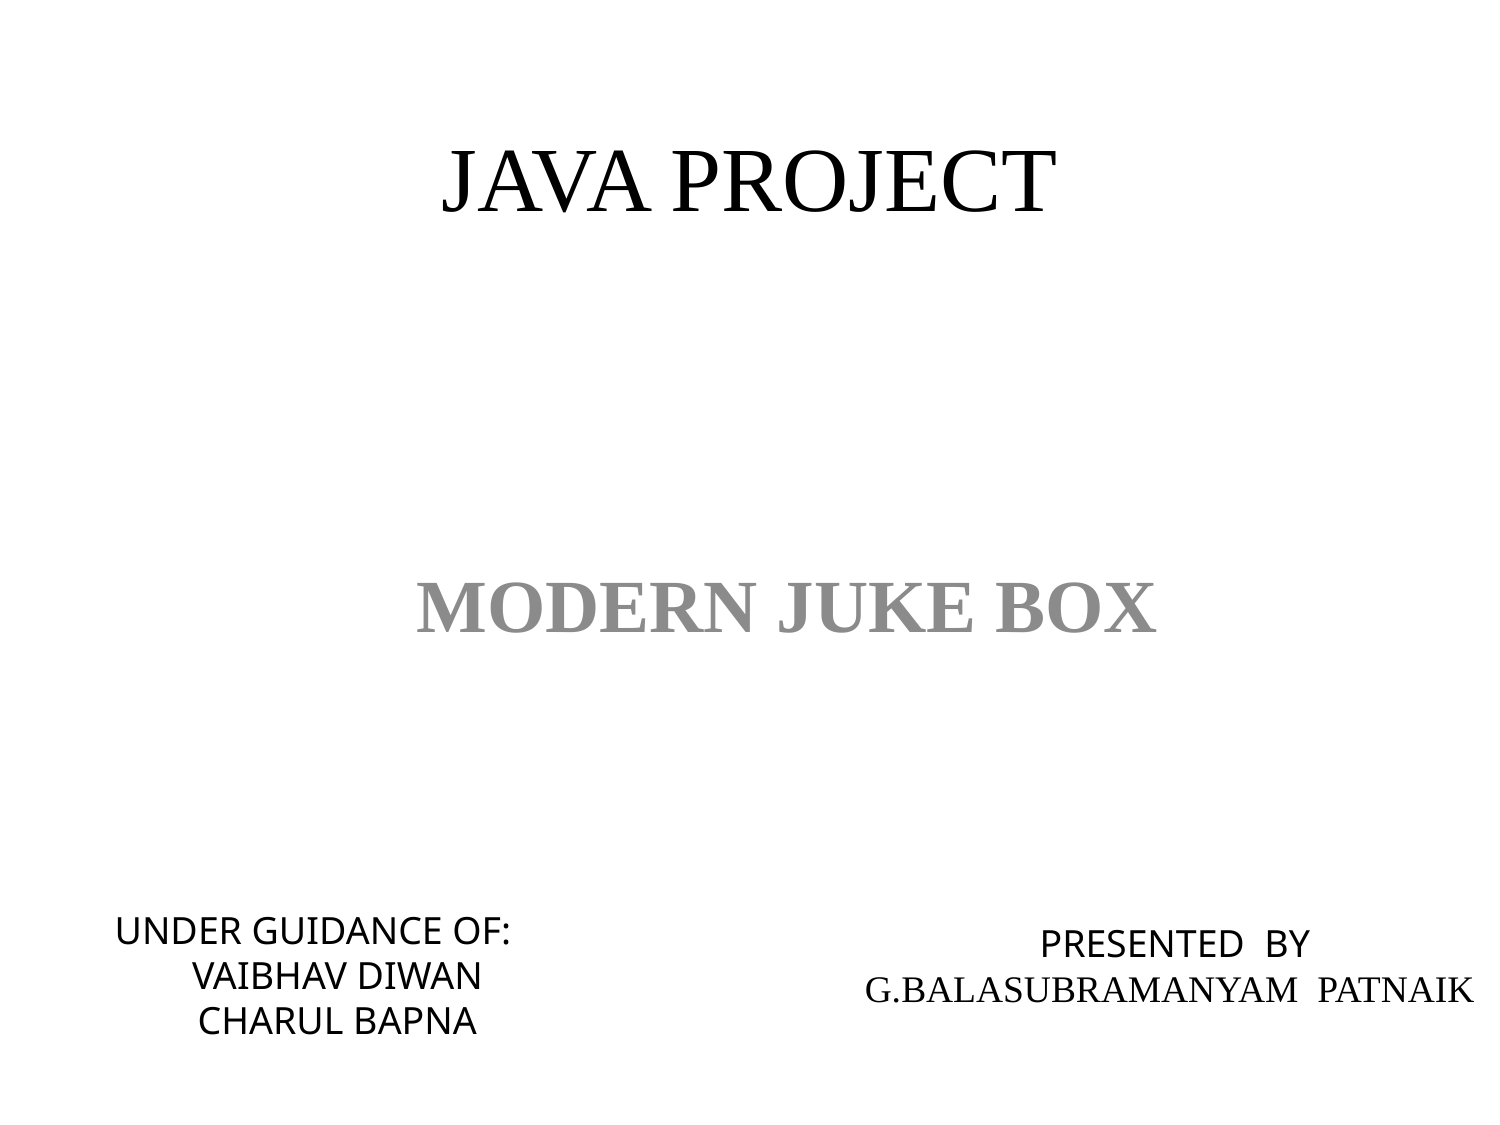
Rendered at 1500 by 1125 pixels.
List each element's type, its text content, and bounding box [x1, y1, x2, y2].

subtitle MODERN JUKE BOX [262, 549, 1313, 775]
text_box PRESENTED BY G.BALASUBRAMANYAM PATNAIK [849, 912, 1500, 1018]
title JAVA PROJECT [112, 50, 1388, 300]
text_box UNDER GUIDANCE OF: VAIBHAV DIWAN CHARUL BAPNA [50, 899, 625, 1050]
